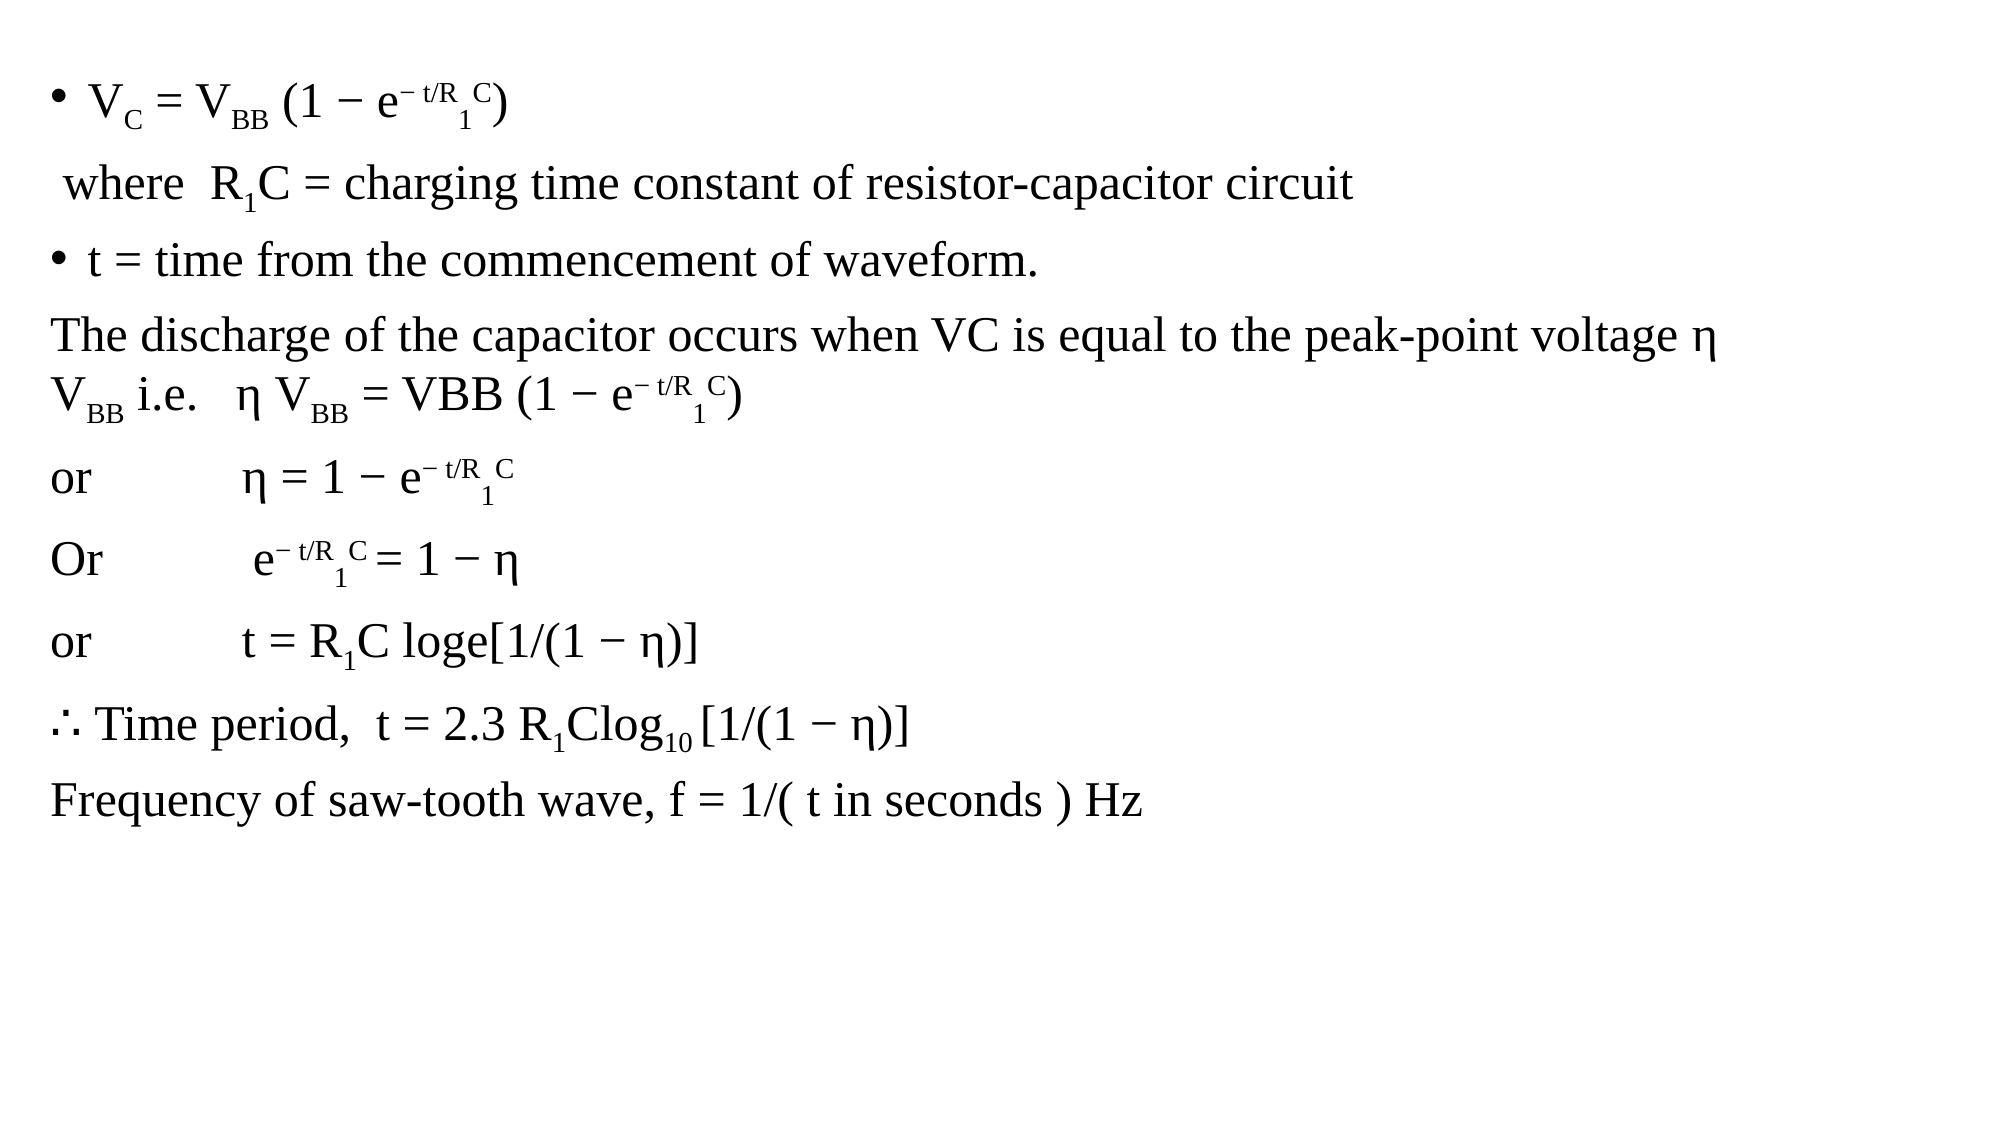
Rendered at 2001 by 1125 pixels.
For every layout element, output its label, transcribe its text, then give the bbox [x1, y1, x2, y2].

list VC = VBB (1 − e− t/R1C) where R1C = charging time constant of resistor-capacitor circuit t = time from the commencement of waveform. The discharge of the capacitor occurs when VC is equal to the peak-point voltage η VBB i.e. η VBB = VBB (1 − e− t/R1C) or η = 1 − e− t/R1C Or e− t/R1C = 1 − η or t = R1C loge[1/(1 − η)] ∴ Time period, t = 2.3 R1Clog10 [1/(1 − η)] Frequency of saw-tooth wave, f = 1/( t in seconds ) Hz [35, 60, 1761, 835]
